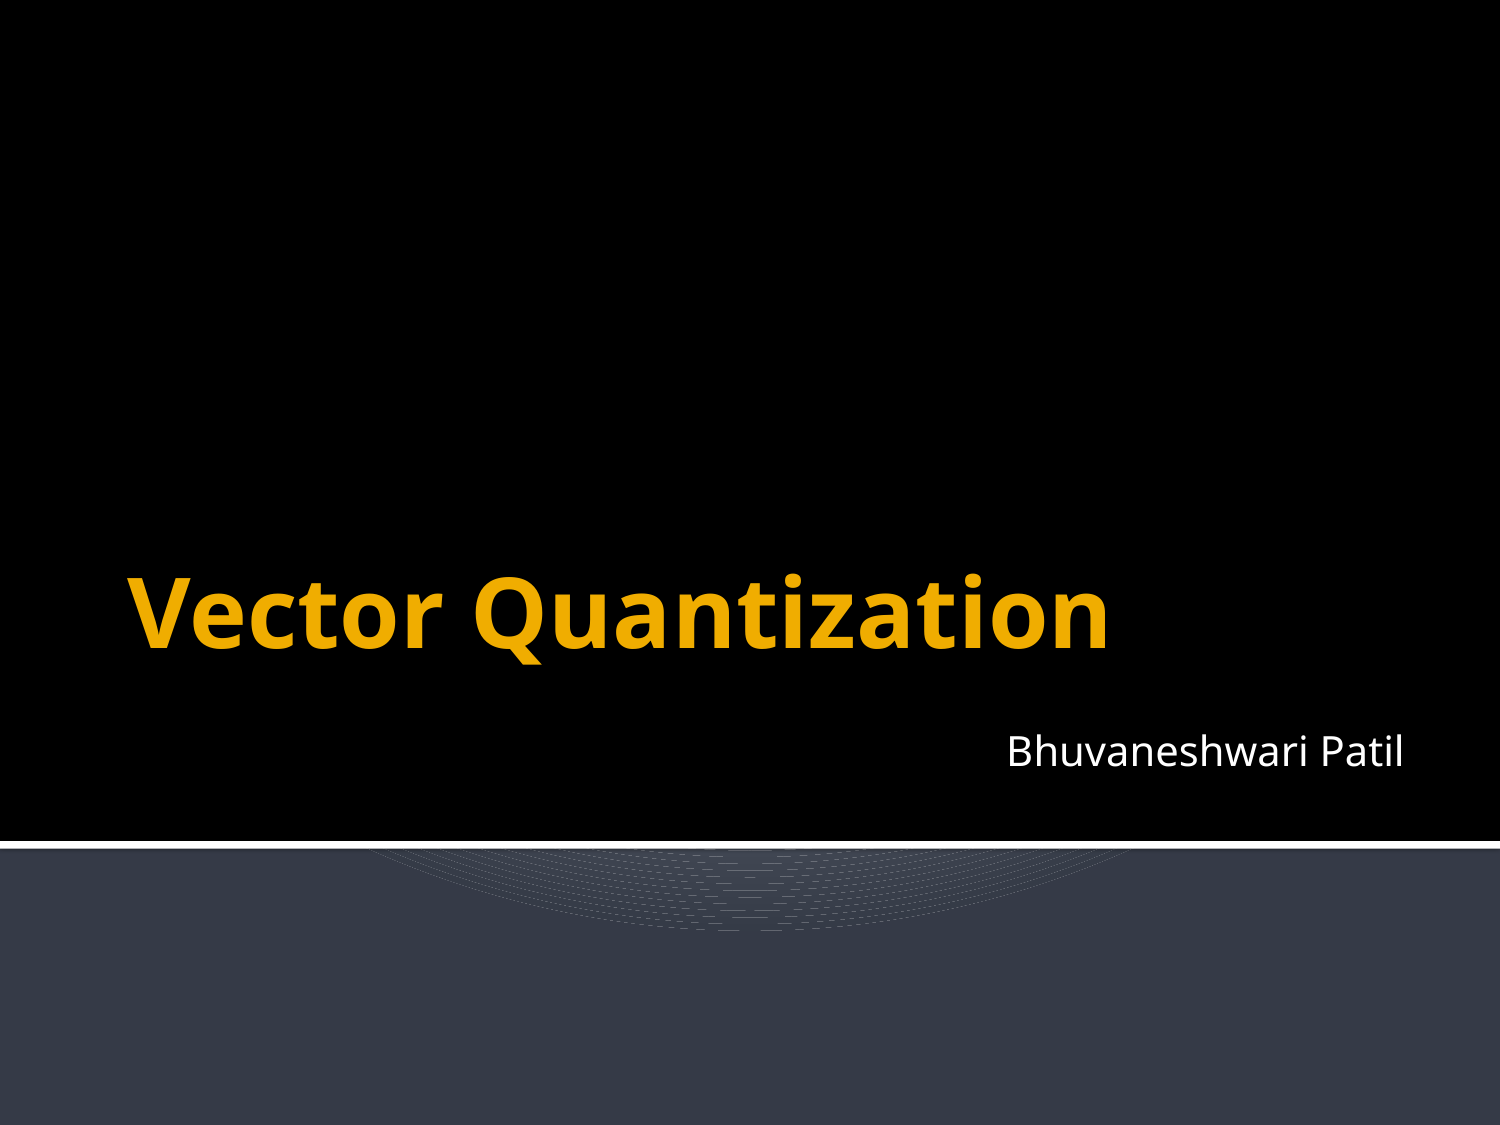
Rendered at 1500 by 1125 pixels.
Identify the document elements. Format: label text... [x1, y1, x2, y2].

subtitle Bhuvaneshwari Patil [87, 675, 1413, 775]
title Vector Quantization [112, 550, 1438, 825]
